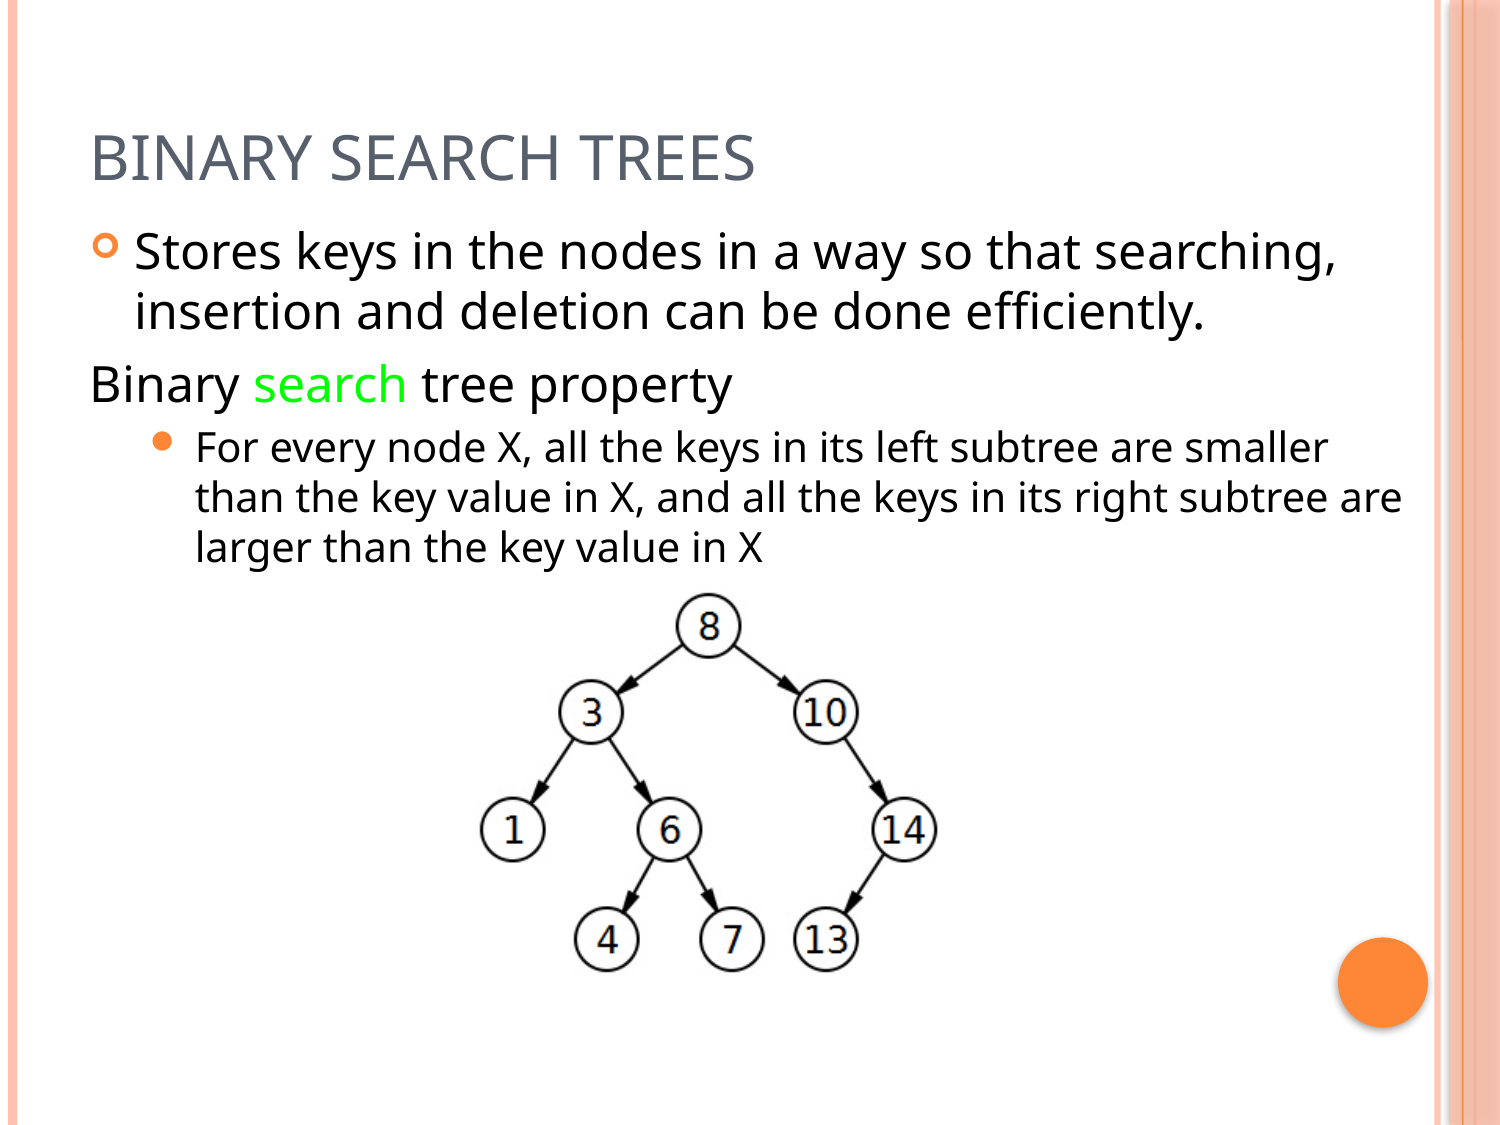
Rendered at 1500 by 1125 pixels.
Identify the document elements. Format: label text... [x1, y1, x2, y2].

title Binary Search trees [75, 45, 1300, 200]
picture [474, 586, 962, 1010]
list Stores keys in the nodes in a way so that searching, insertion and deletion can be done efficiently. Binary search tree property For every node X, all the keys in its left subtree are smaller than the key value in X, and all the keys in its right subtree are larger than the key value in X [75, 212, 1425, 613]
